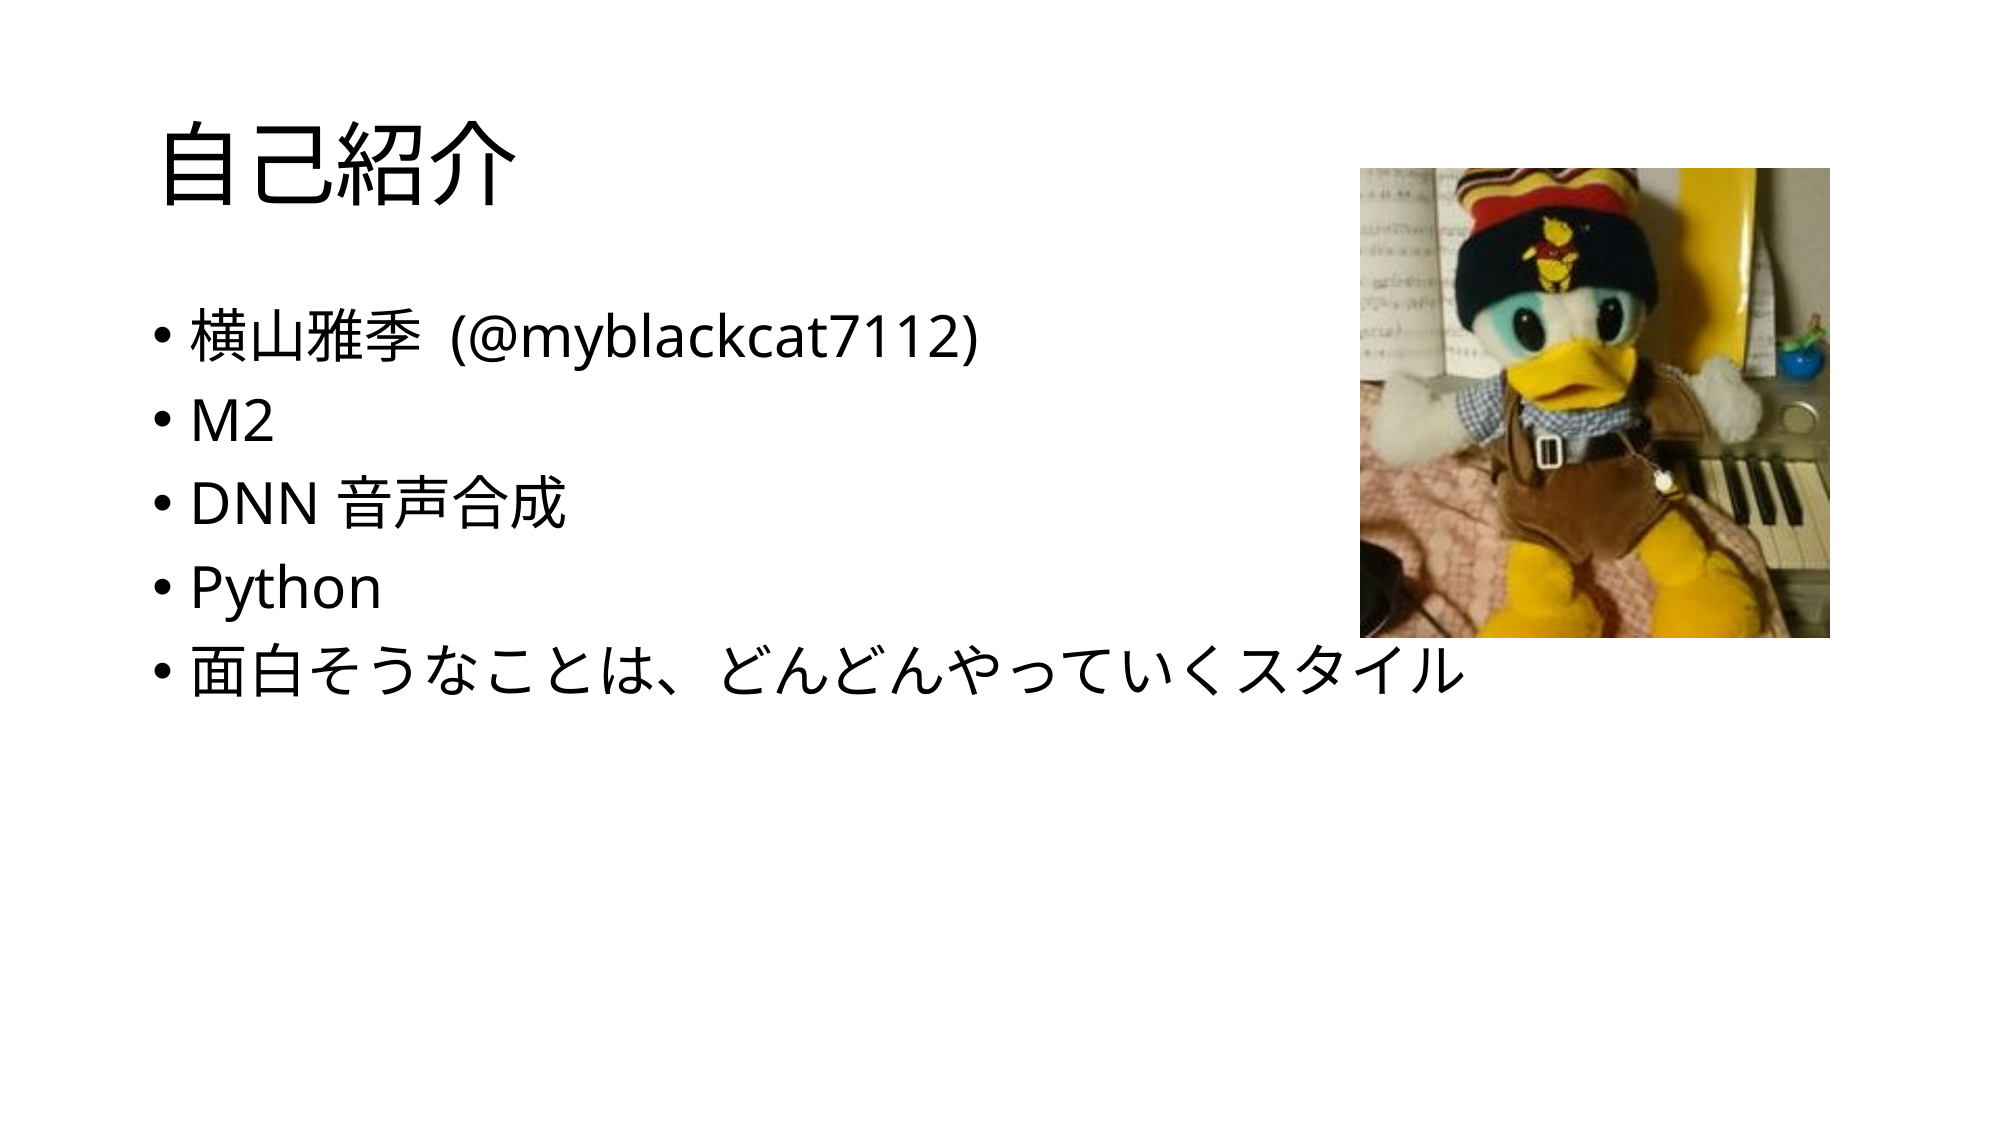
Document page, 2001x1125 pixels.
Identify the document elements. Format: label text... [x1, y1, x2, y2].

title 自己紹介 [137, 59, 1863, 278]
list 横山雅季 (@myblackcat7112) M2 DNN音声合成 Python 面白そうなことは、どんどんやっていくスタイル [137, 299, 1863, 1014]
picture [1360, 168, 1830, 638]
